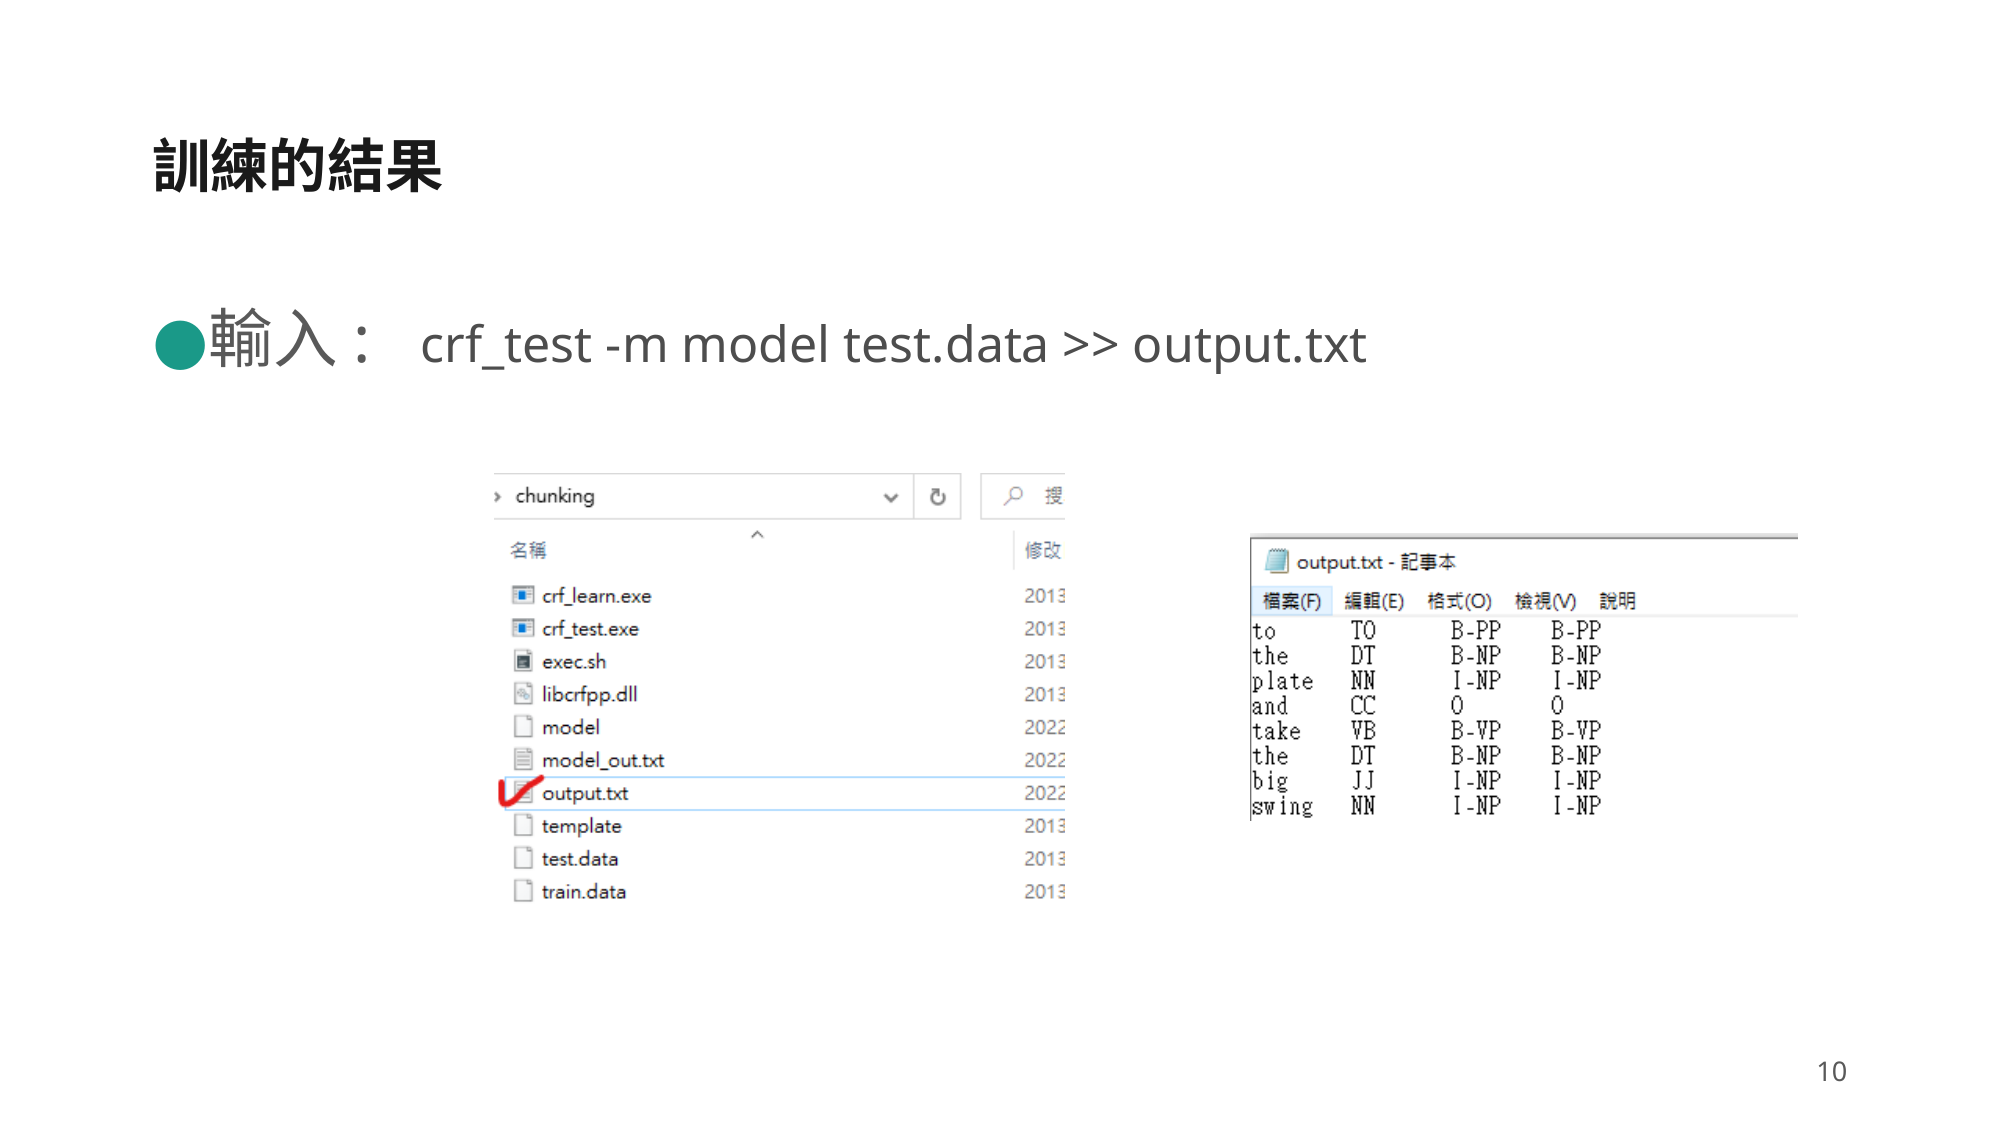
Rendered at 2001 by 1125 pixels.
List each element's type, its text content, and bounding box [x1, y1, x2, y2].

slide_number ‹#› [1412, 1042, 1863, 1103]
list 輸入: crf_test -m model test.data >> output.txt [137, 299, 1863, 1014]
title 訓練的結果 [137, 59, 1863, 278]
picture [1249, 533, 1798, 822]
picture [494, 473, 1065, 941]
